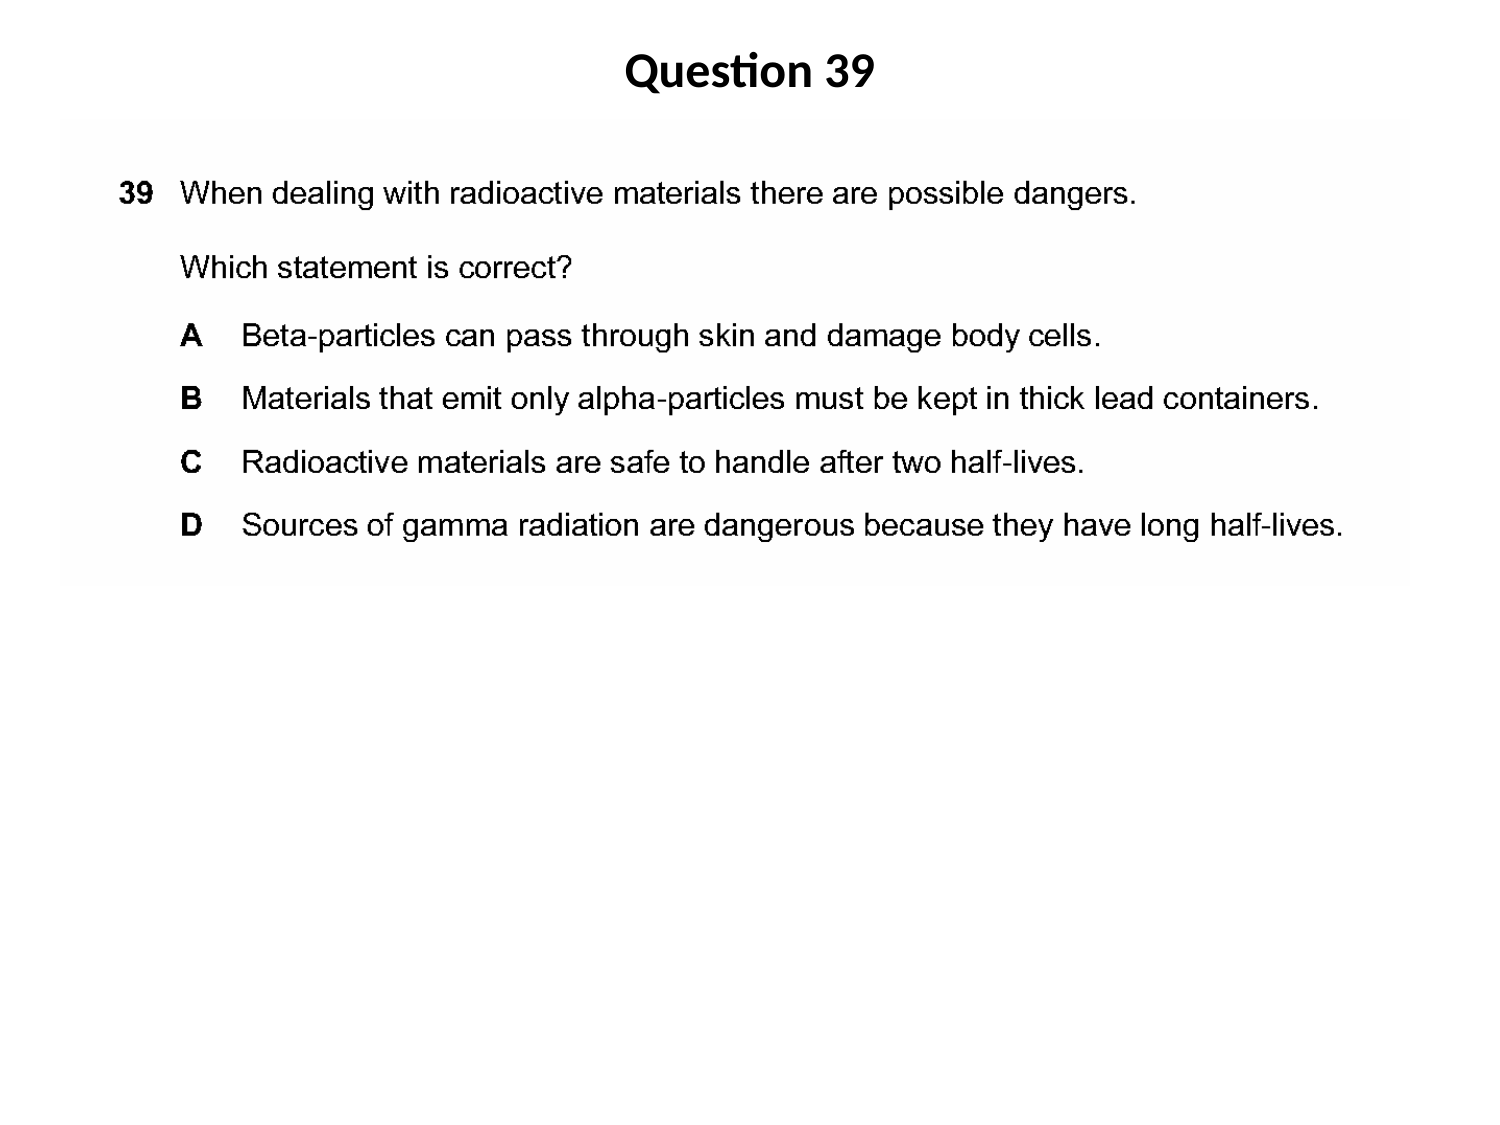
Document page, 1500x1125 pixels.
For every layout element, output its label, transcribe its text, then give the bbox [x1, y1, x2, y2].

text_box Question 39 [609, 29, 891, 105]
picture [59, 119, 1411, 586]
